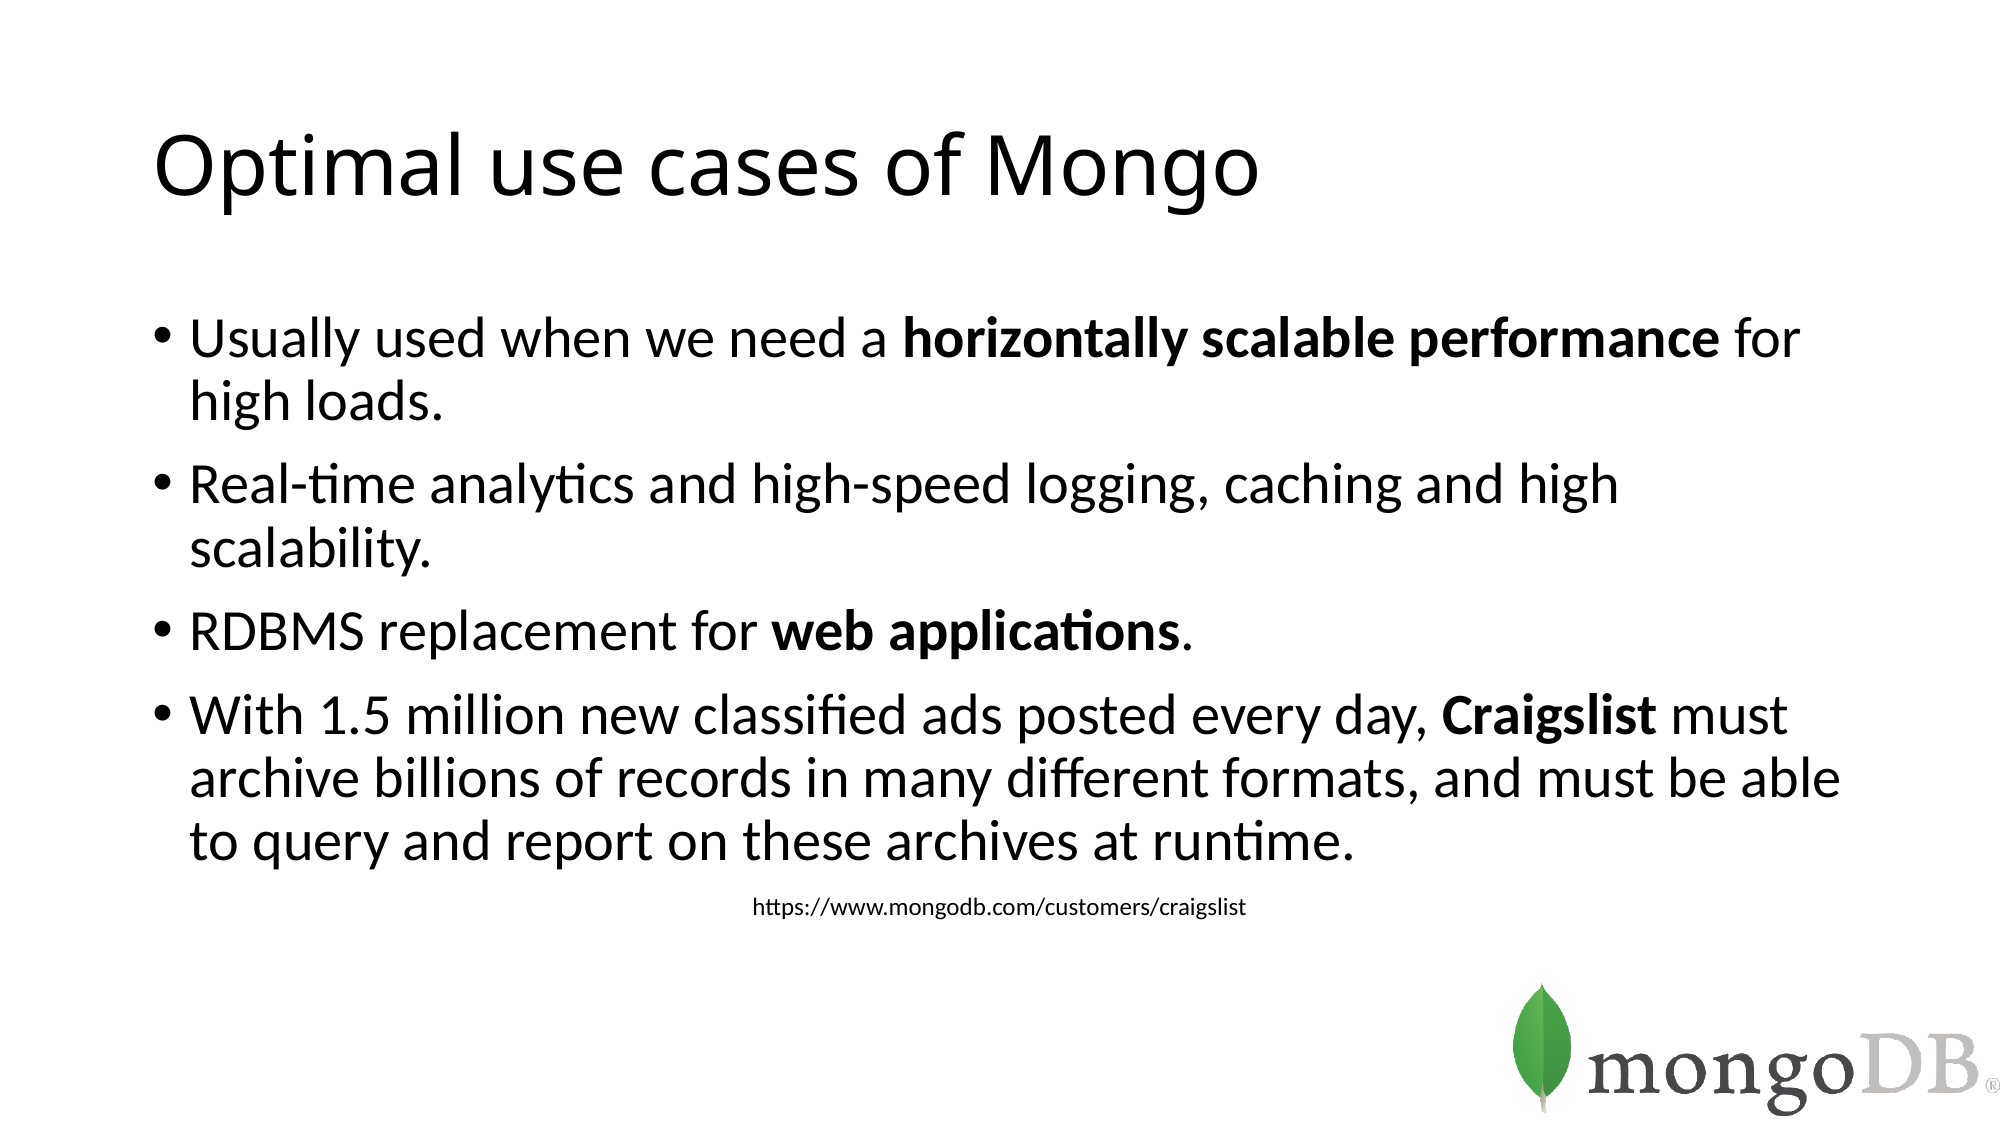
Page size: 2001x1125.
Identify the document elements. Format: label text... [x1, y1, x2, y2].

picture [1512, 983, 2000, 1116]
title Optimal use cases of Mongo [137, 59, 1863, 278]
list Usually used when we need a horizontally scalable performance for high loads. Real-time analytics and high-speed logging, caching and high scalability. RDBMS replacement for web applications. With 1.5 million new classified ads posted every day, Craigslist must archive billions of records in many different formats, and must be able to query and report on these archives at runtime. https://www.mongodb.com/customers/craigslist [137, 299, 1863, 1014]
